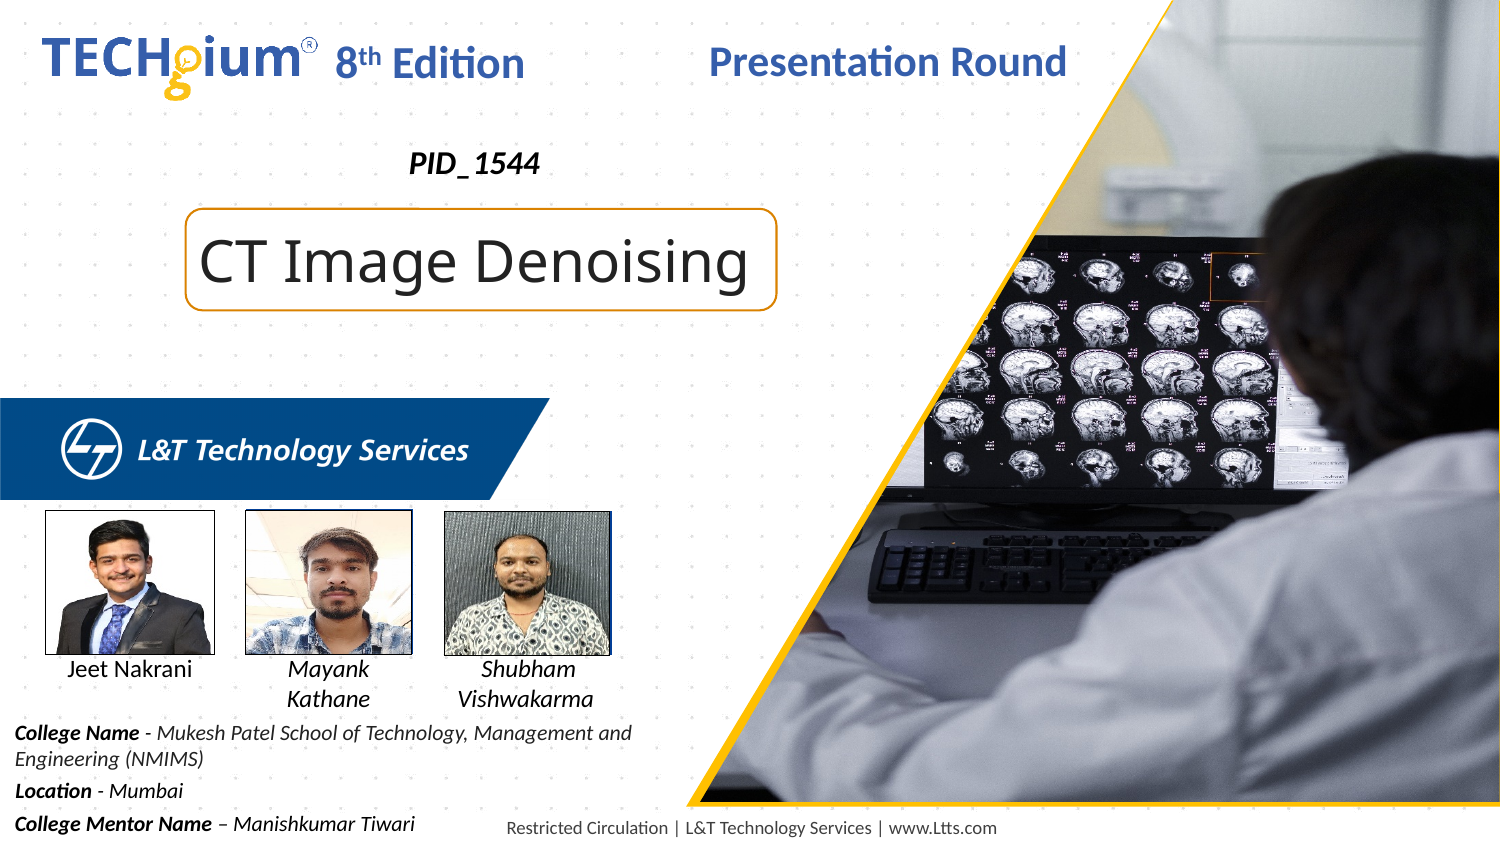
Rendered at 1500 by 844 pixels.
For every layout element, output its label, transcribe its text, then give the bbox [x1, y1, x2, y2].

picture [691, 807, 1493, 838]
text_box Mayank Kathane [267, 655, 391, 710]
text_box PID_1544 [394, 134, 555, 189]
picture [0, 0, 1500, 802]
title CT Image Denoising [113, 225, 700, 359]
text_box College Mentor Name – Manishkumar Tiwari [0, 802, 691, 844]
text_box Jeet Nakrani [30, 644, 230, 690]
text_box [184, 207, 700, 225]
text_box Shubham Vishwakarma [429, 644, 629, 710]
text_box College Name - Mukesh Patel School of Technology, Management and Engineering (NMIMS) [0, 710, 700, 778]
text_box Location - Mumbai [0, 769, 692, 811]
